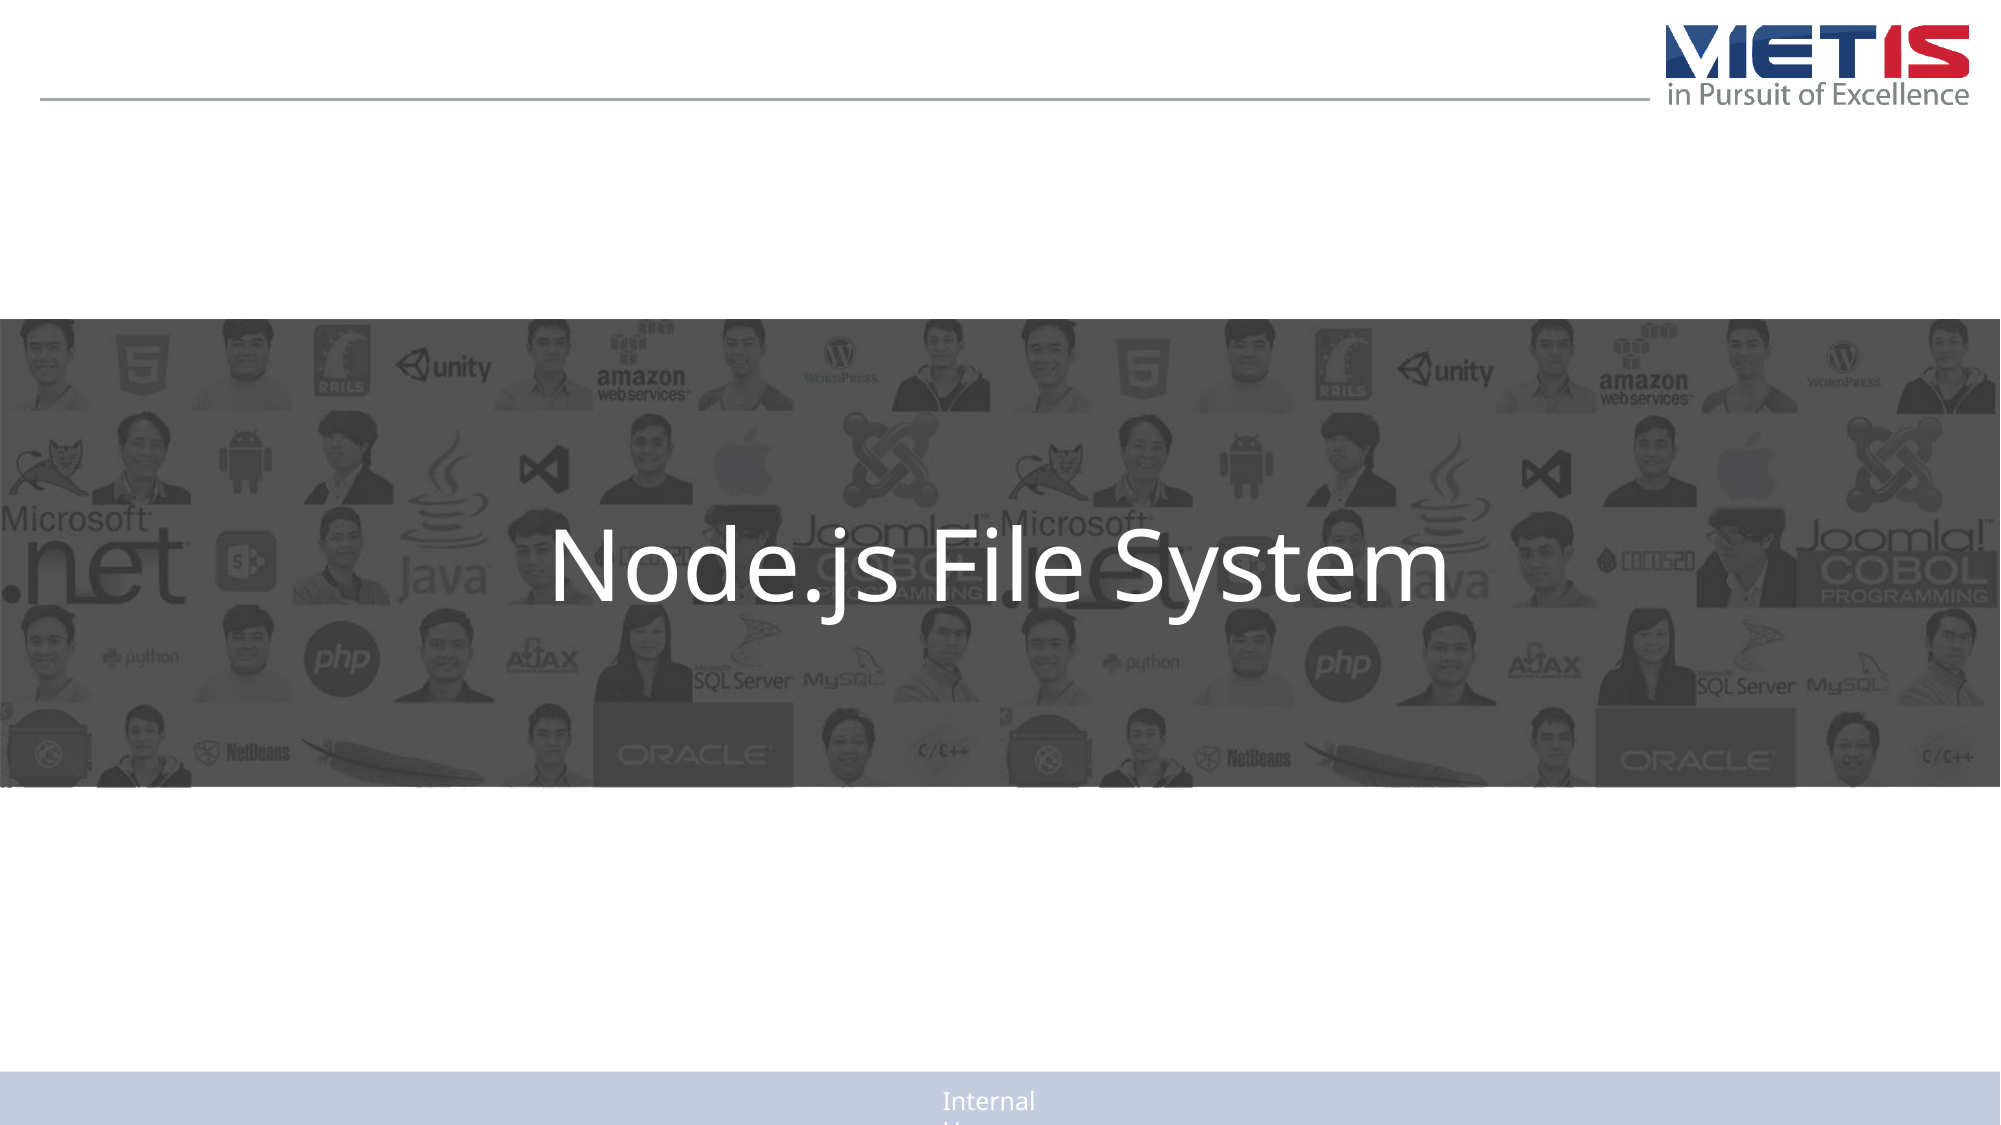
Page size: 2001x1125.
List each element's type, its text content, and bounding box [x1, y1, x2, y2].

picture [1666, 25, 1969, 105]
text_box Node.js File System [177, 494, 1823, 631]
picture [0, 319, 2000, 788]
